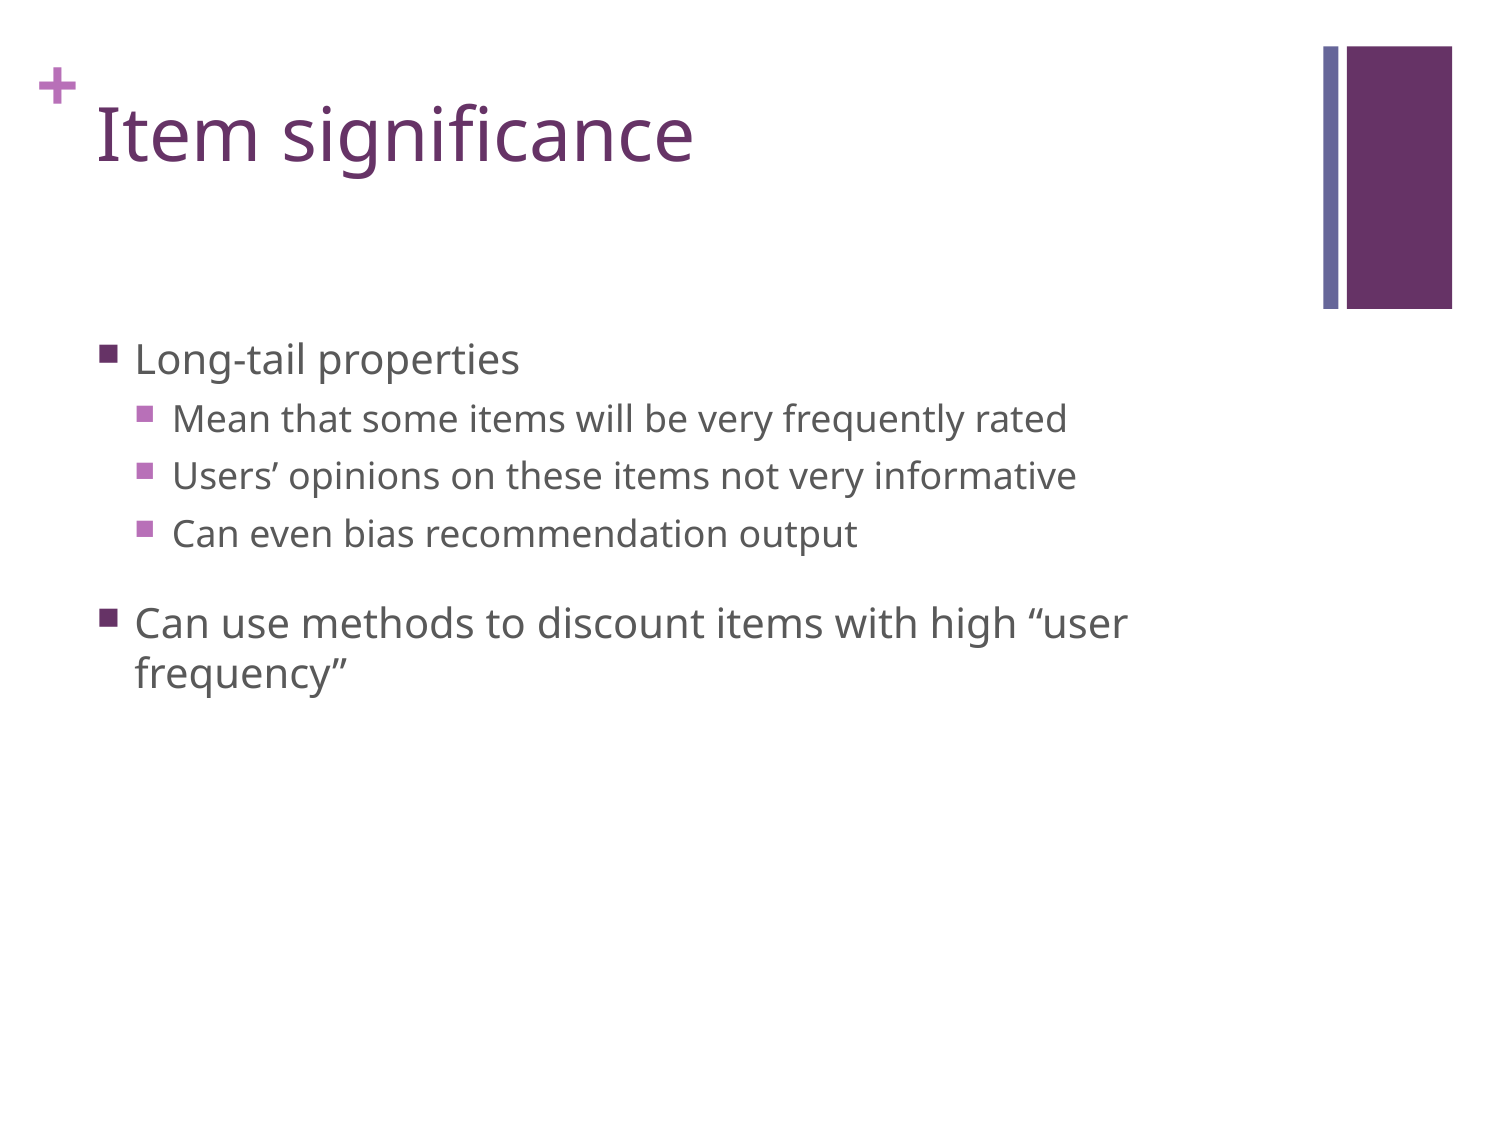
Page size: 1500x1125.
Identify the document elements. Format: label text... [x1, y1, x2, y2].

list Long-tail properties Mean that some items will be very frequently rated Users’ opinions on these items not very informative Can even bias recommendation output Can use methods to discount items with high “user frequency” [81, 324, 1322, 1005]
title Item significance [81, 79, 1322, 263]
